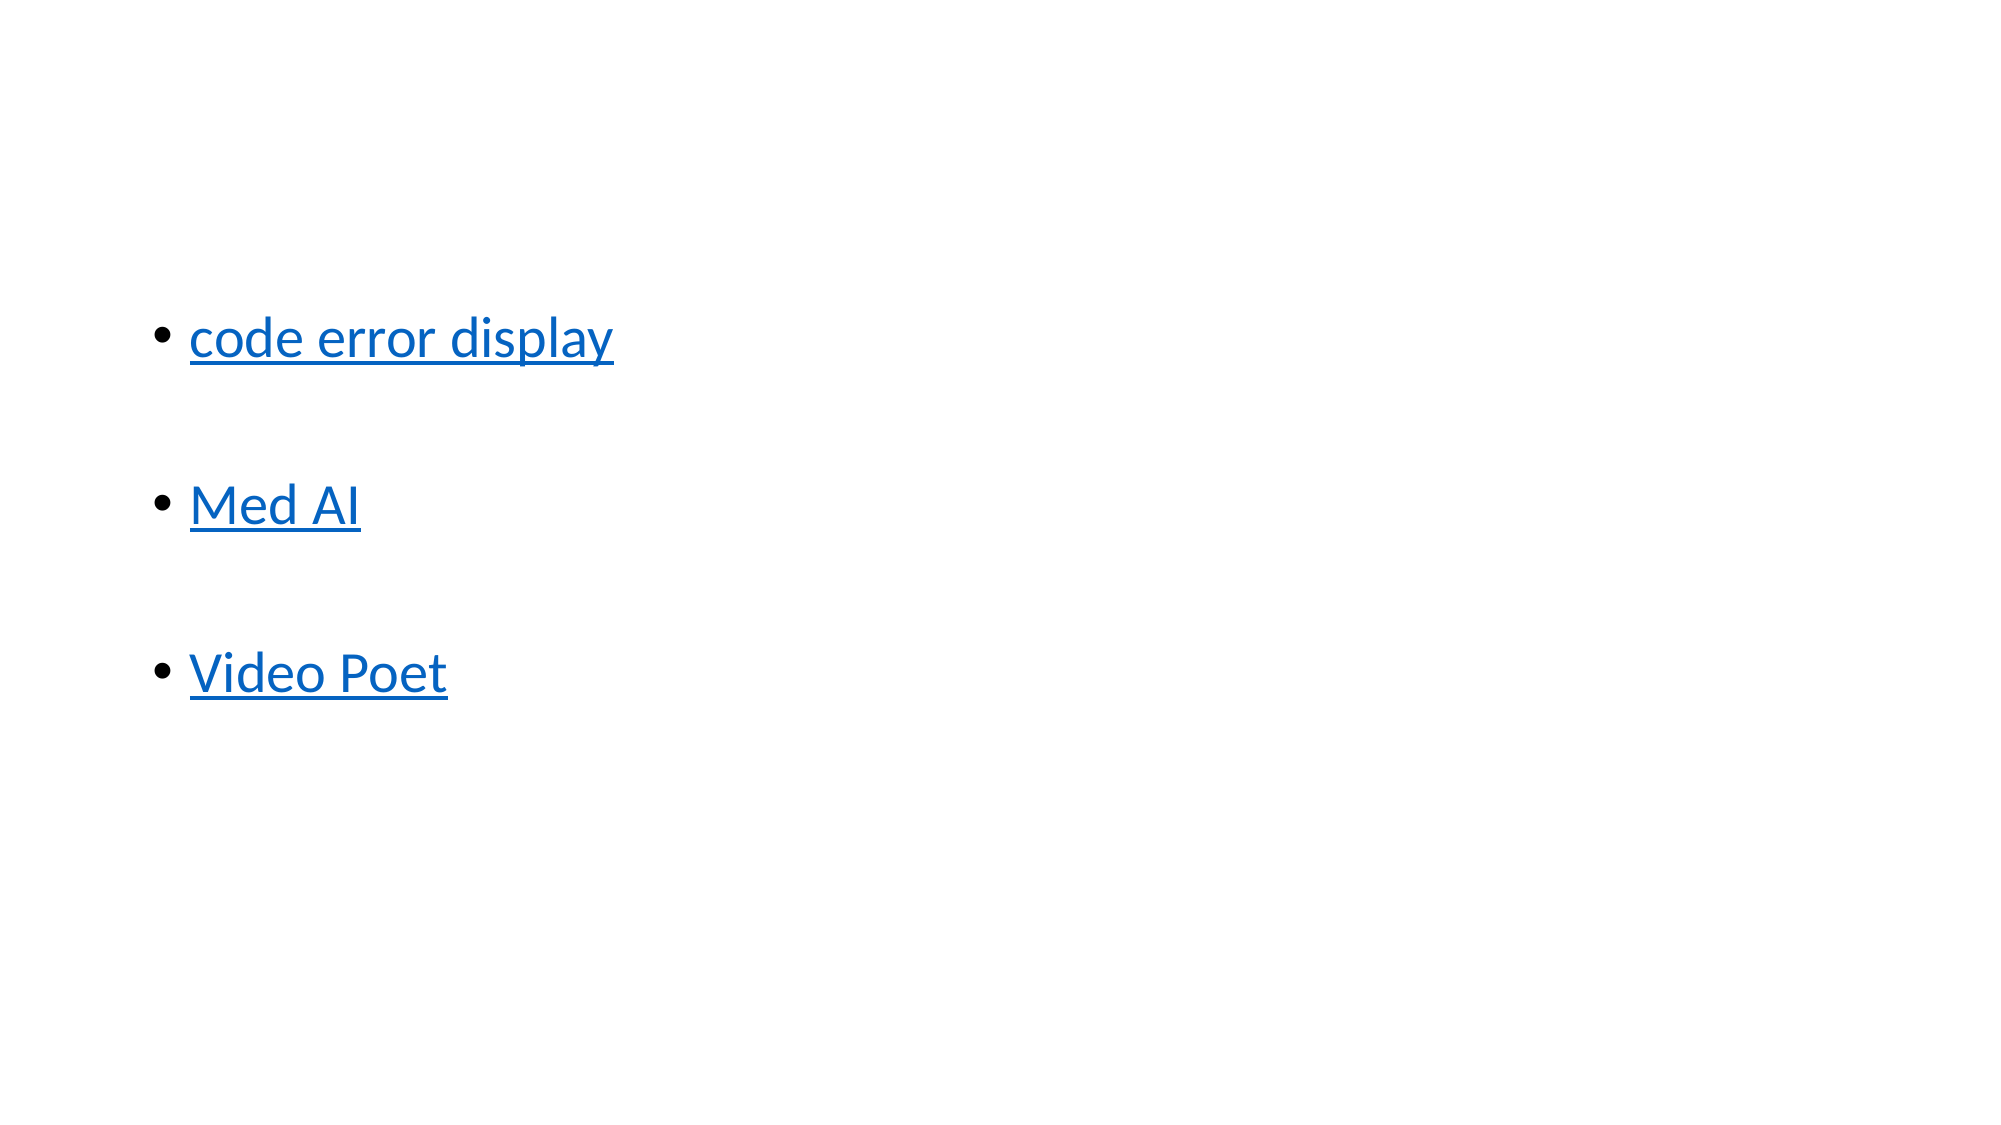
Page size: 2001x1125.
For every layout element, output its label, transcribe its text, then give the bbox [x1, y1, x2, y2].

list code error display Med AI Video Poet [137, 299, 1863, 1014]
